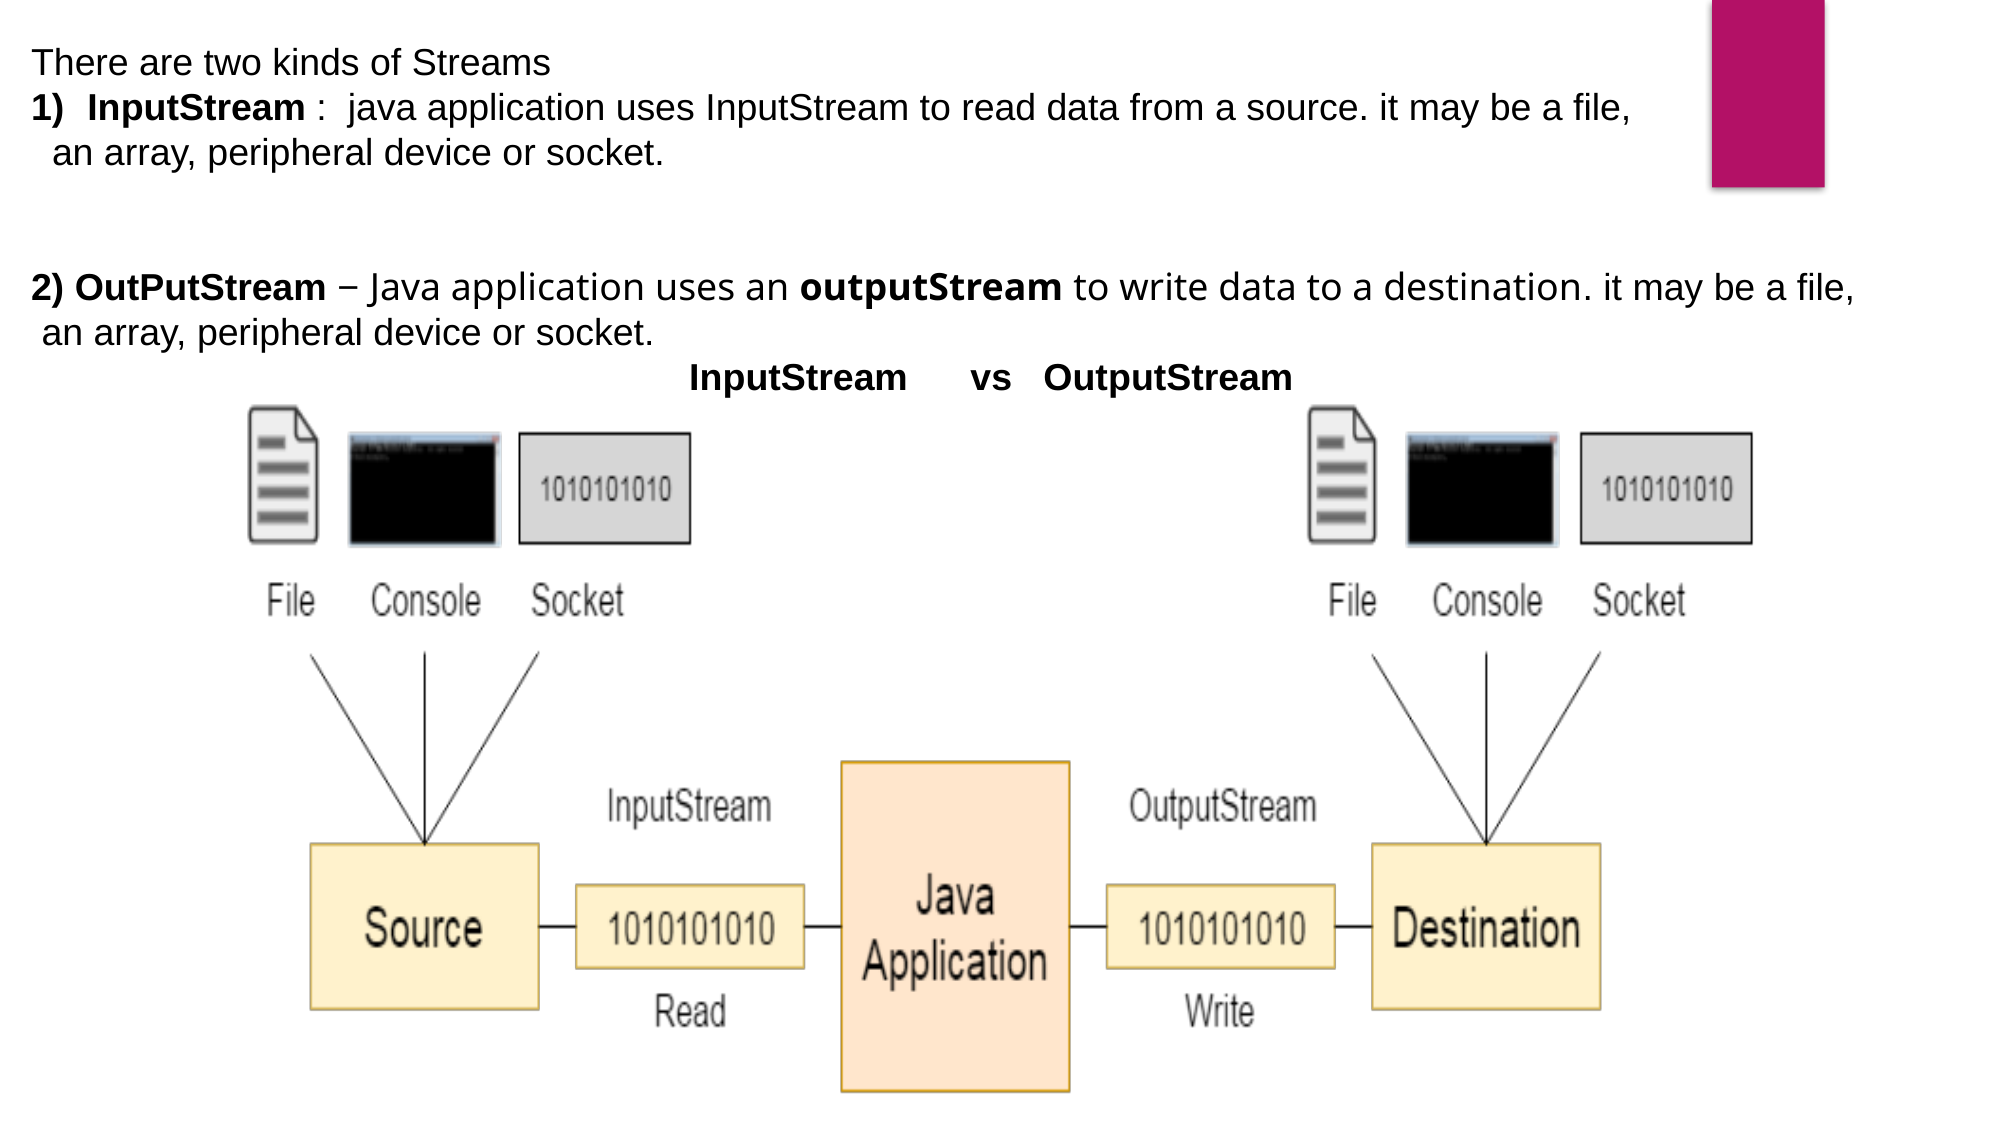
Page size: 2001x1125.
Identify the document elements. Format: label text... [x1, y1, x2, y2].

picture [246, 403, 1755, 1096]
text_box There are two kinds of Streams InputStream : java application uses InputStream to read data from a source. it may be a file, an array, peripheral device or socket. 2) OutPutStream − Java application uses an outputStream to write data to a destination. it may be a file, an array, peripheral device or socket. InputStream vs OutputStream [16, 30, 1967, 1092]
text_box [1093, 210, 1907, 857]
